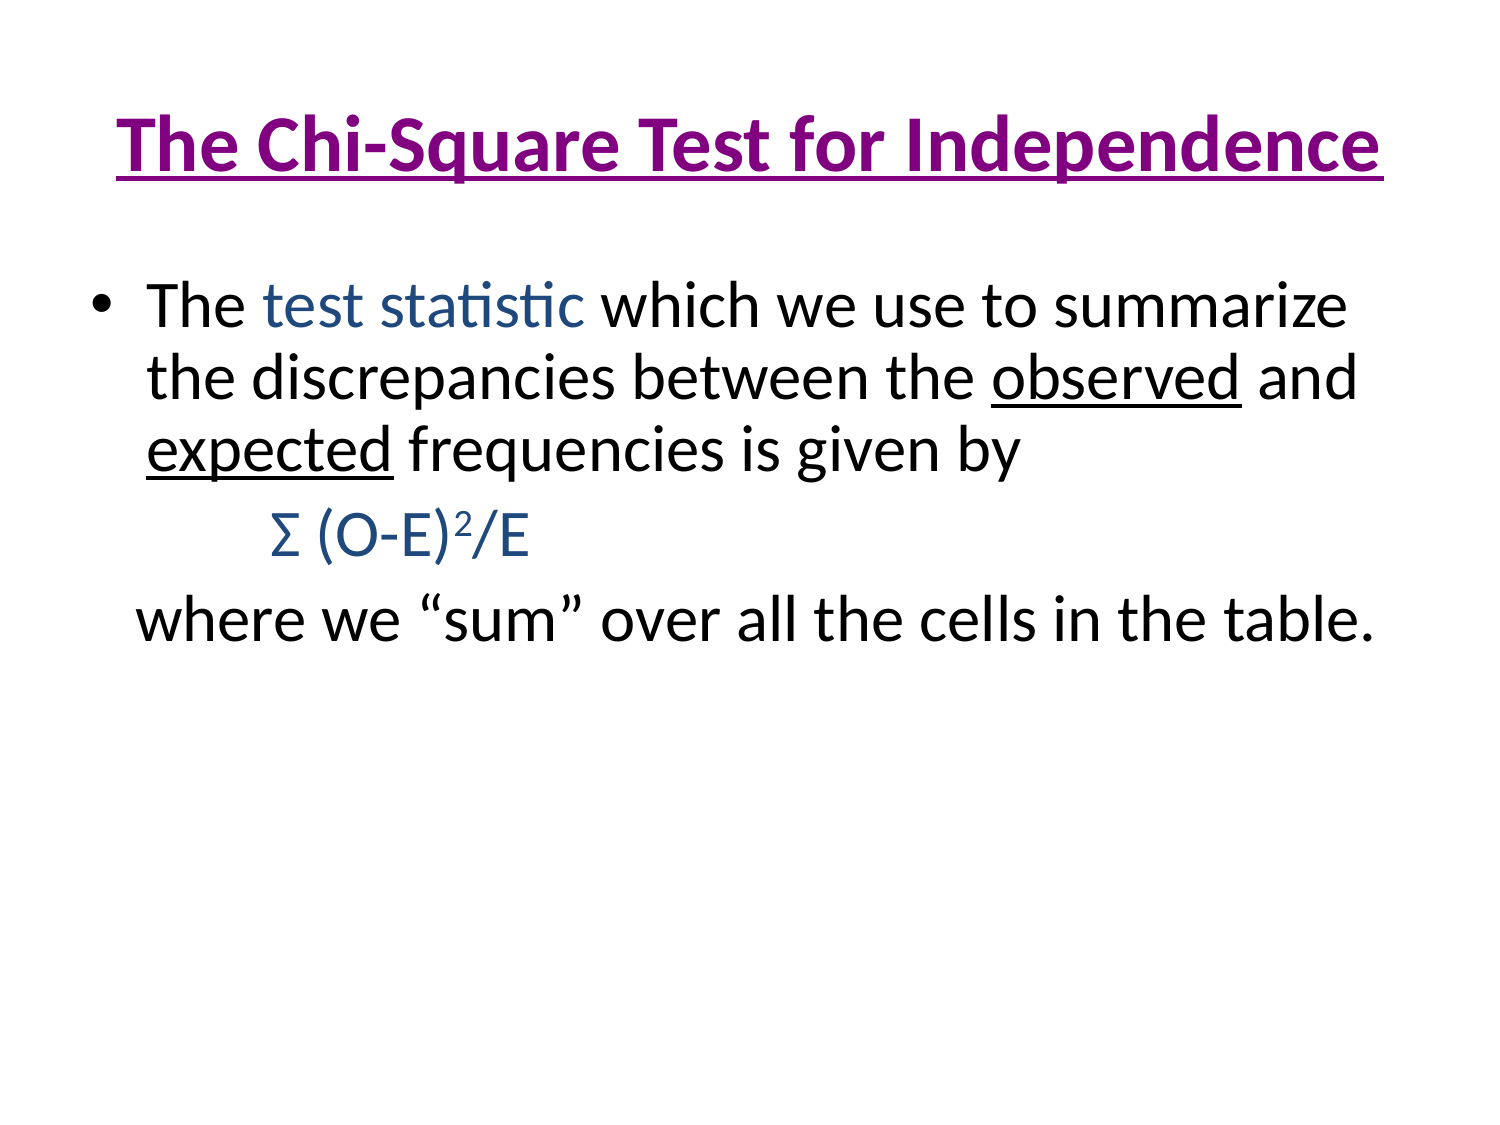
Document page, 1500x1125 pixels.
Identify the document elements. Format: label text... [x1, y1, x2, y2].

list The test statistic which we use to summarize the discrepancies between the observed and expected frequencies is given by Σ (O-E)2/E where we “sum” over all the cells in the table. [75, 262, 1425, 1005]
title The Chi-Square Test for Independence [75, 45, 1425, 233]
